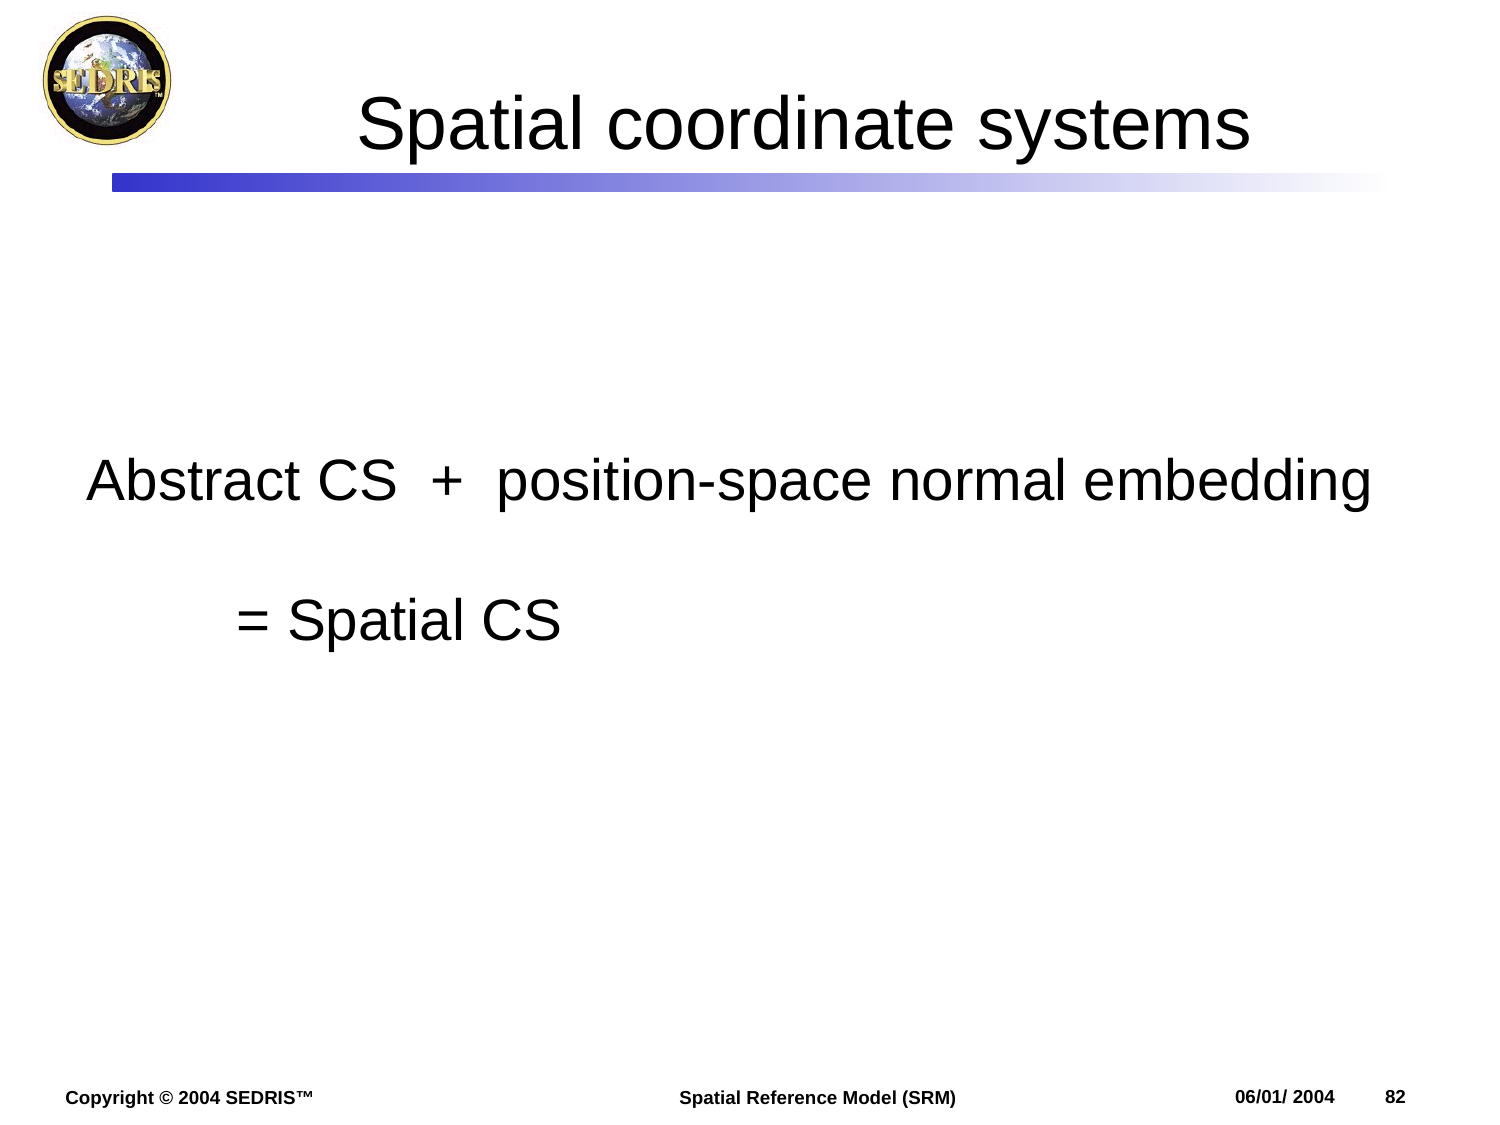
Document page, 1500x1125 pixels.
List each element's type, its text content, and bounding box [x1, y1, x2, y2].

title Spatial coordinate systems [181, 37, 1428, 202]
picture [39, 12, 174, 148]
text_box Abstract CS + position-space normal embedding = Spatial CS [72, 434, 1390, 660]
